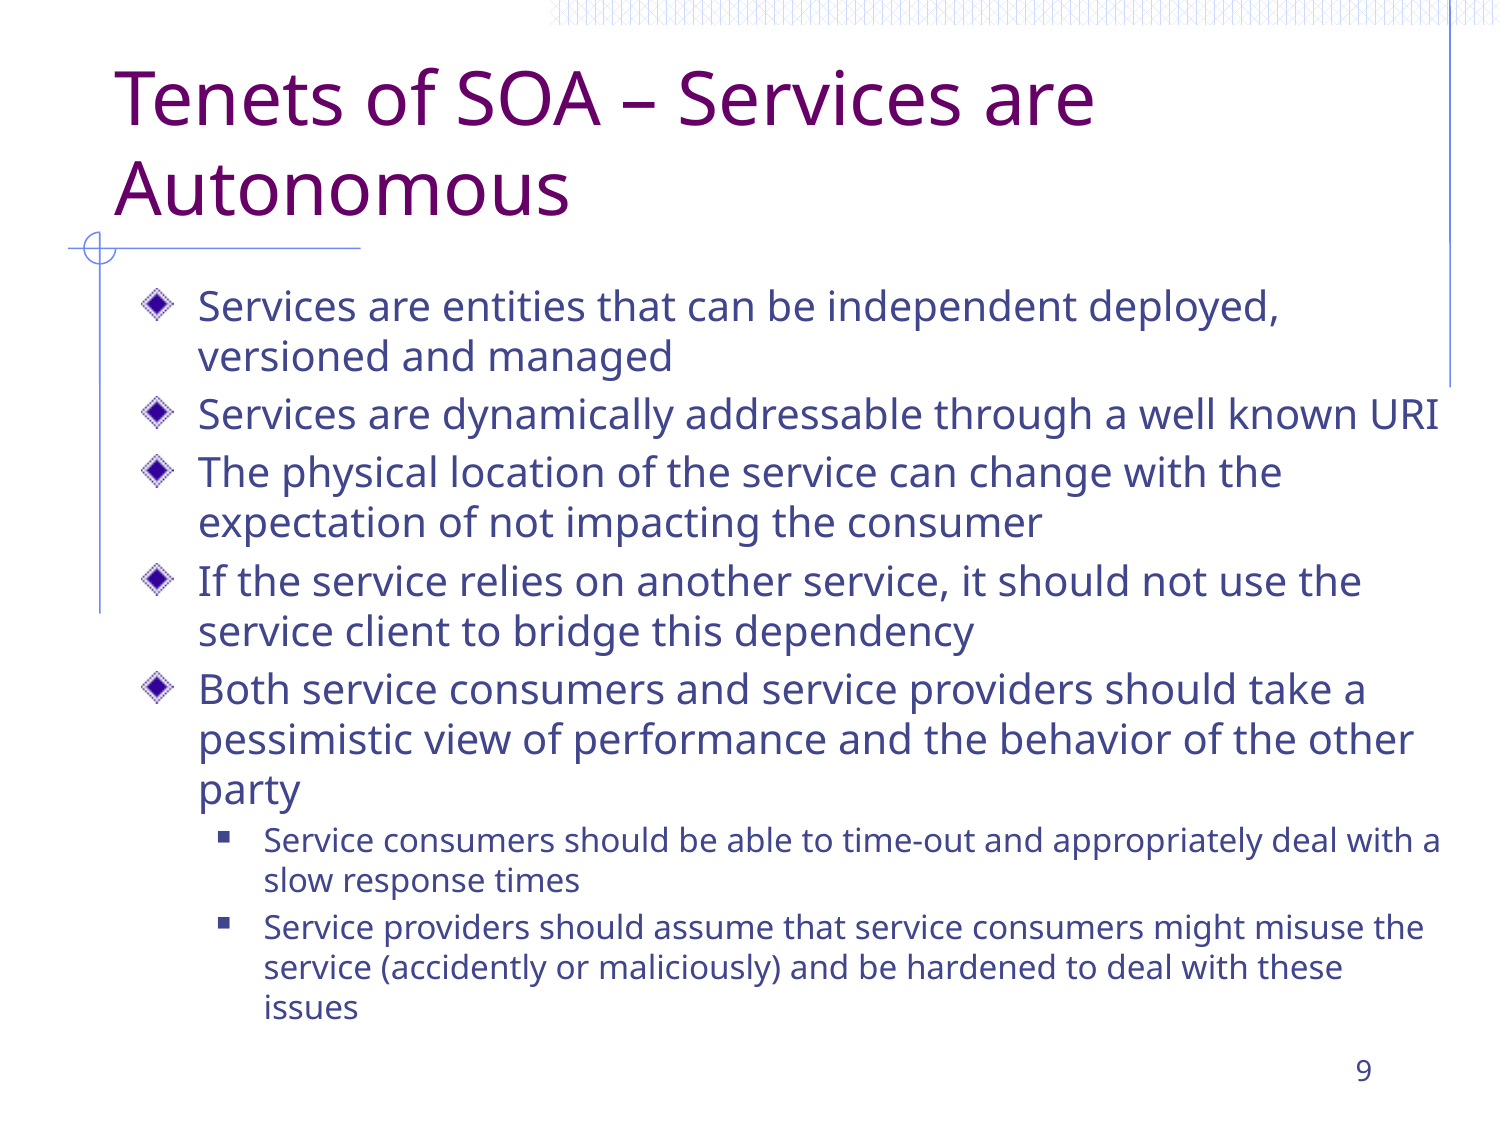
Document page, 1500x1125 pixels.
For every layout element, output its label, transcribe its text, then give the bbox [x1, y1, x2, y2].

slide_number 9 [1074, 1025, 1388, 1100]
picture [141, 288, 174, 321]
picture [141, 396, 174, 429]
list Services are entities that can be independent deployed, versioned and managed Services are dynamically addressable through a well known URI The physical location of the service can change with the expectation of not impacting the consumer If the service relies on another service, it should not use the service client to bridge this dependency Both service consumers and service providers should take a pessimistic view of performance and the behavior of the other party Service consumers should be able to time-out and appropriately deal with a slow response times Service providers should assume that service consumers might misuse the service (accidently or maliciously) and be hardened to deal with these issues [126, 271, 1463, 975]
picture [141, 563, 174, 596]
picture [141, 454, 174, 488]
title Tenets of SOA – Services are Autonomous [99, 50, 1375, 238]
picture [141, 671, 174, 704]
